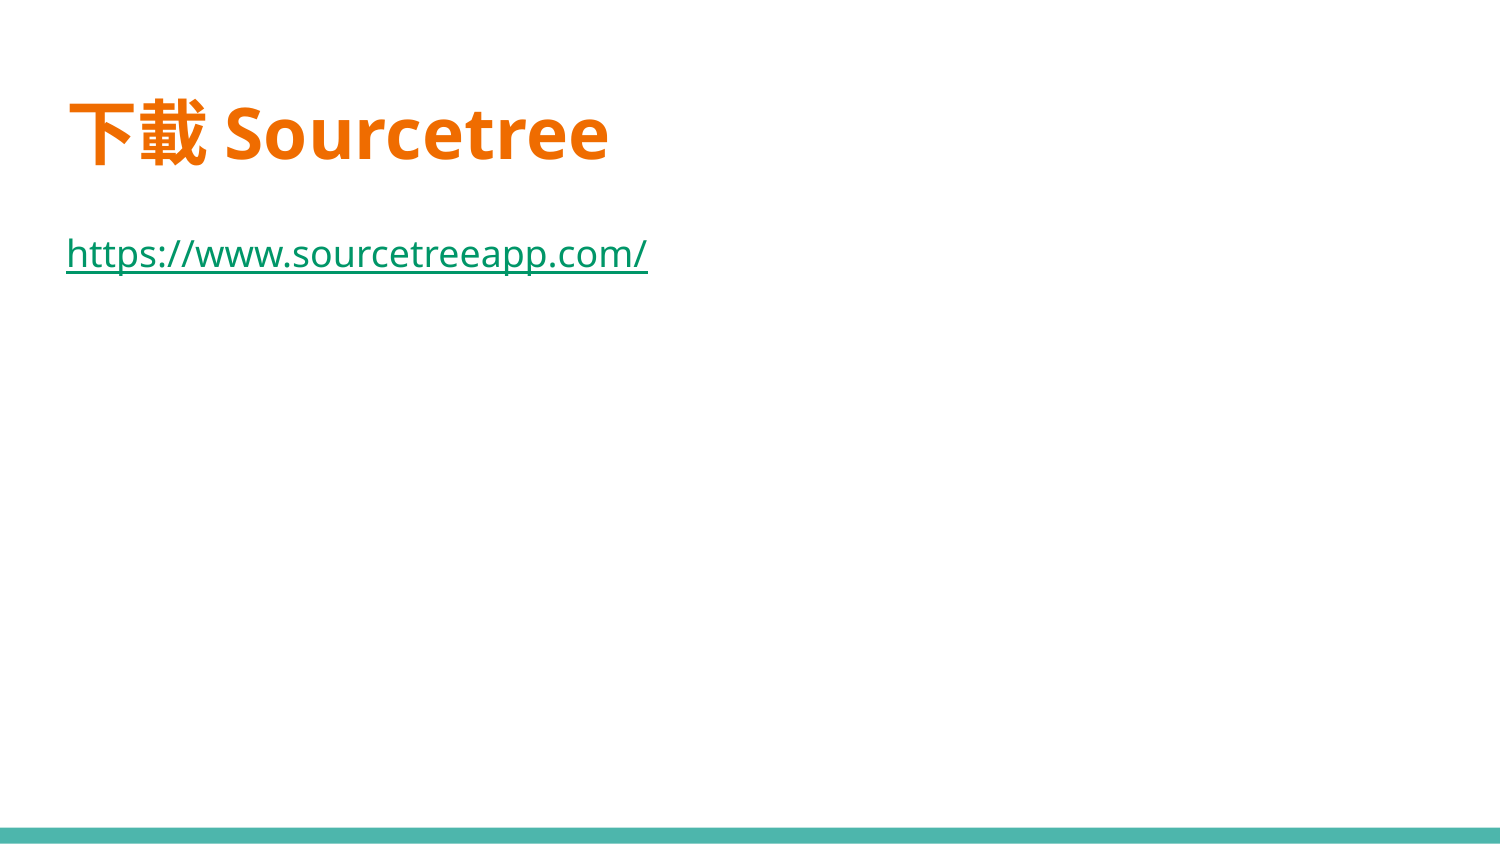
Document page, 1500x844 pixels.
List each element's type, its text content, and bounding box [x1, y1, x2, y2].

list https://www.sourcetreeapp.com/ [51, 207, 1449, 750]
title 下載Sourcetree [51, 72, 1449, 189]
